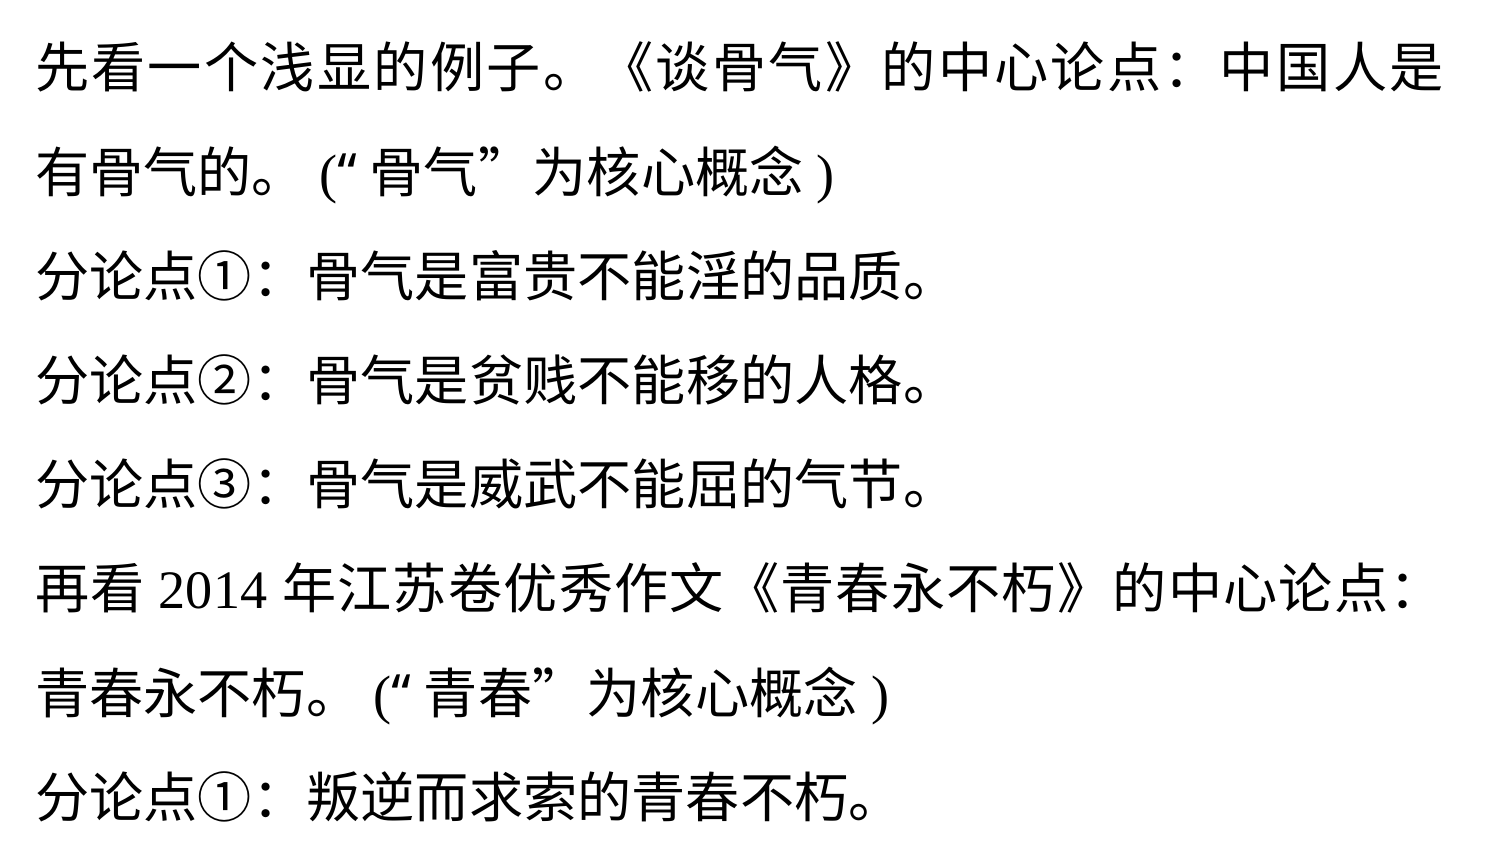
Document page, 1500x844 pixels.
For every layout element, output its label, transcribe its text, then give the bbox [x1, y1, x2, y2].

text_box 先看一个浅显的例子。《谈骨气》的中心论点：中国人是有骨气的。(“骨气”为核心概念) 分论点①：骨气是富贵不能淫的品质。 分论点②：骨气是贫贱不能移的人格。 分论点③：骨气是威武不能屈的气节。 再看2014年江苏卷优秀作文《青春永不朽》的中心论点：青春永不朽。(“青春”为核心概念) 分论点①：叛逆而求索的青春不朽。 [20, 0, 1459, 836]
